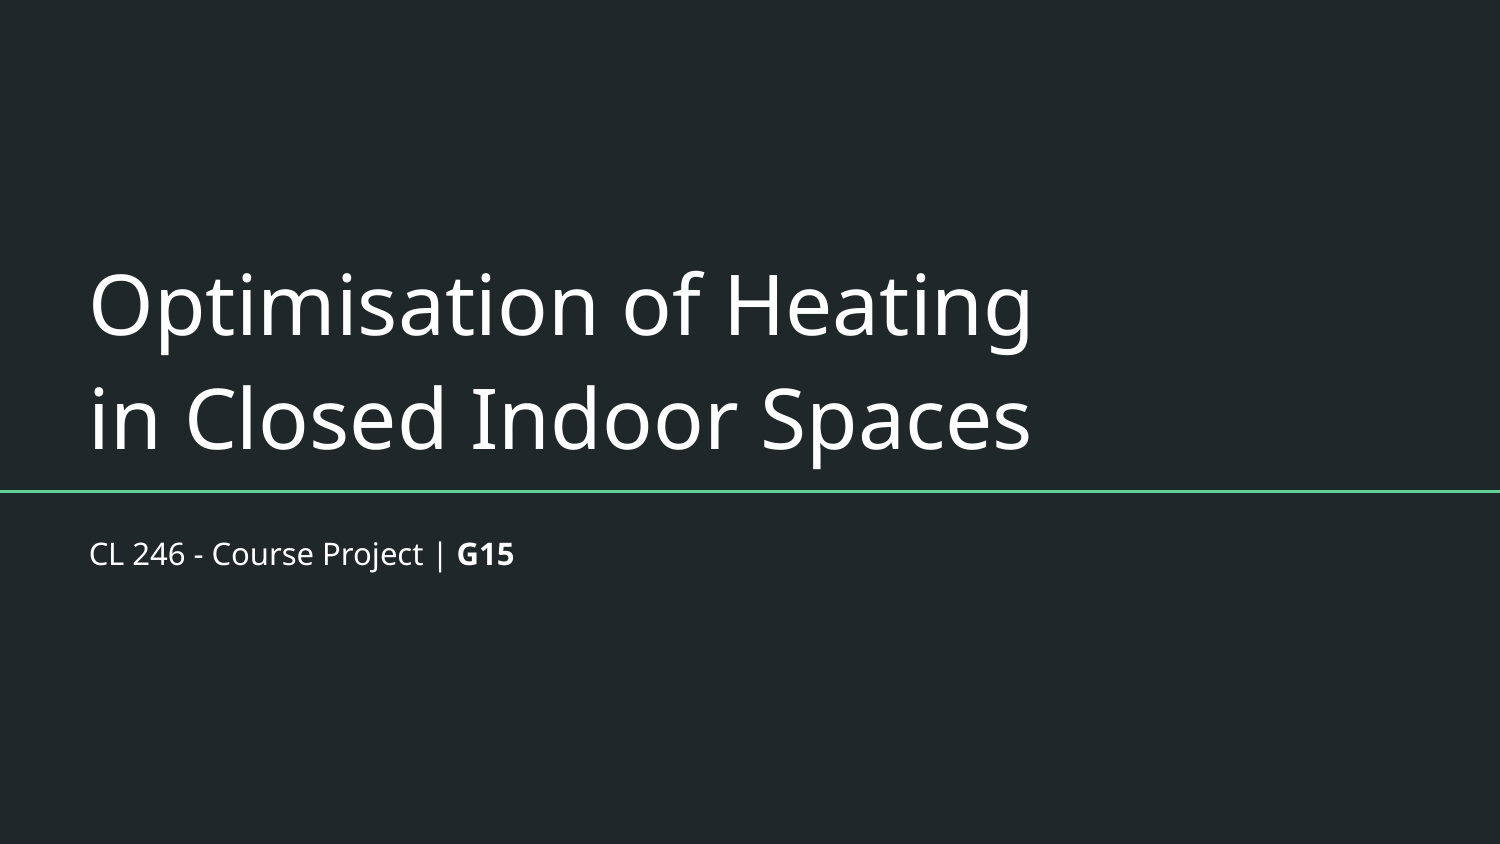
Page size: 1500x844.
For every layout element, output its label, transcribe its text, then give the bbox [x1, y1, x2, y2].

subtitle CL 246 - Course Project | G15 [73, 517, 1427, 590]
title Optimisation of Heating in Closed Indoor Spaces [73, 197, 1052, 490]
